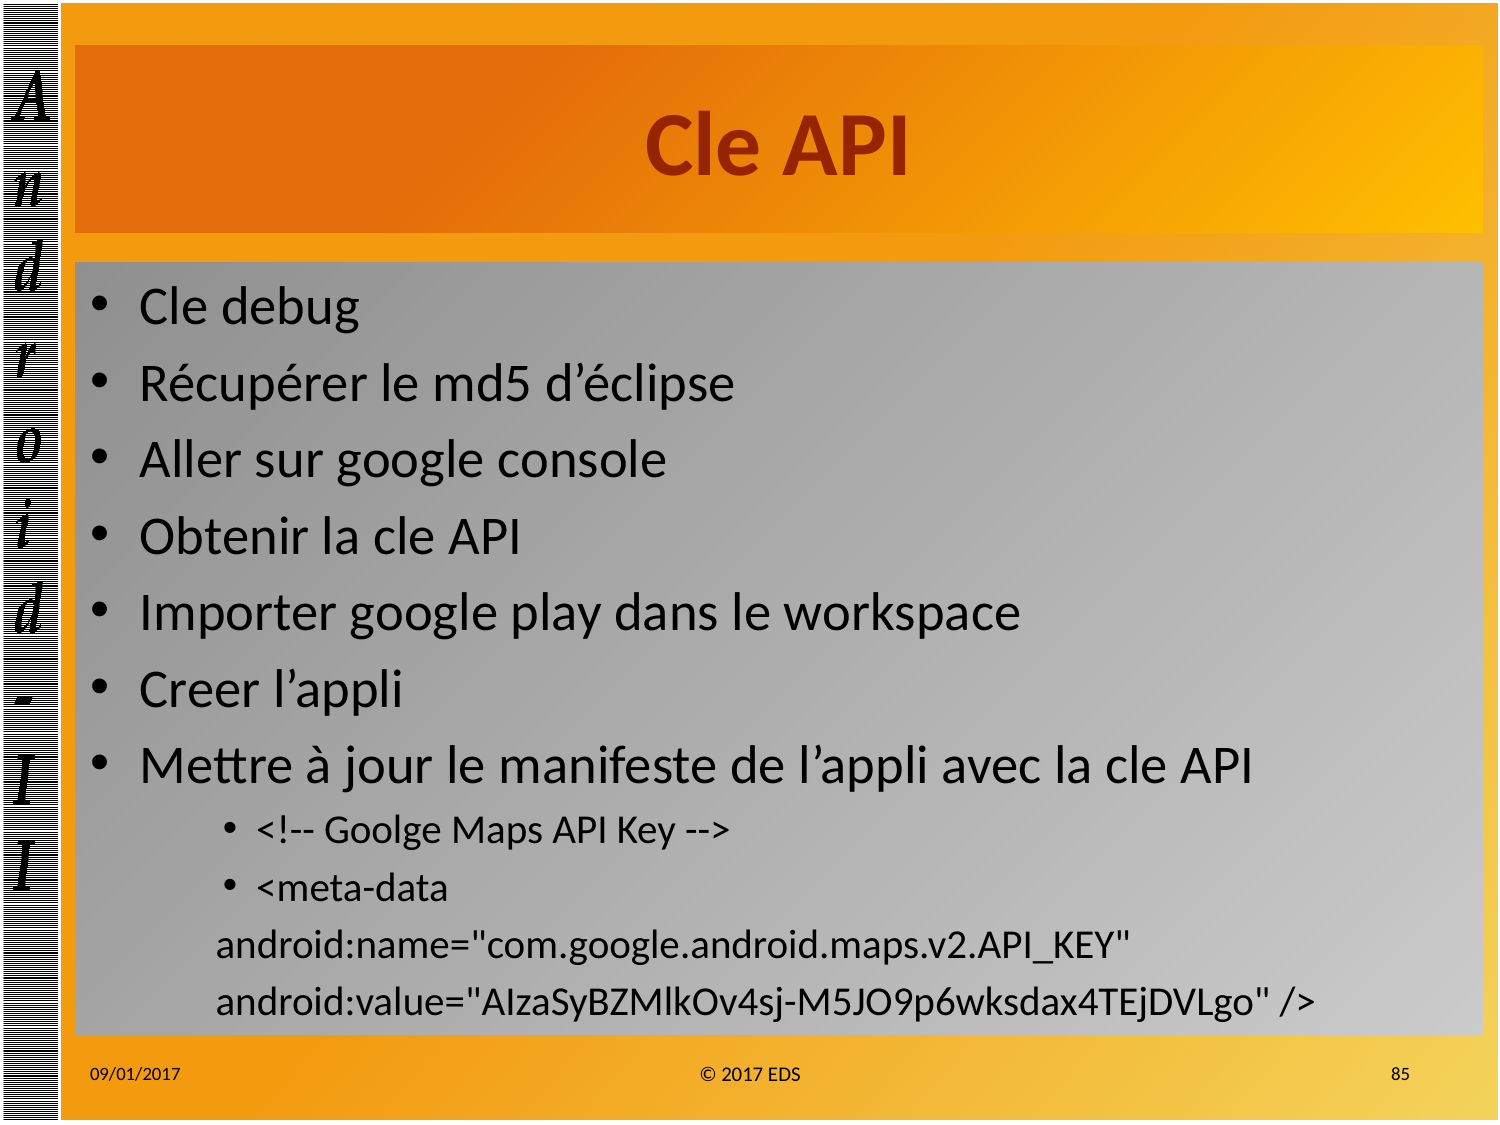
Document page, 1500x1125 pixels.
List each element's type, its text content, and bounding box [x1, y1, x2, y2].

title Cle API [75, 45, 1483, 233]
list Cle debug Récupérer le md5 d’éclipse Aller sur google console Obtenir la cle API Importer google play dans le workspace Creer l’appli Mettre à jour le manifeste de l’appli avec la cle API <!-- Goolge Maps API Key --> <meta-data android:name="com.google.android.maps.v2.API_KEY" android:value="AIzaSyBZMlkOv4sj-M5JO9p6wksdax4TEjDVLgo" /> [75, 262, 1483, 1035]
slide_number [75, 1042, 425, 1103]
slide_number 85 [1074, 1042, 1425, 1103]
footer © 2017 EDS [512, 1042, 988, 1103]
picture [0, 0, 1500, 1125]
